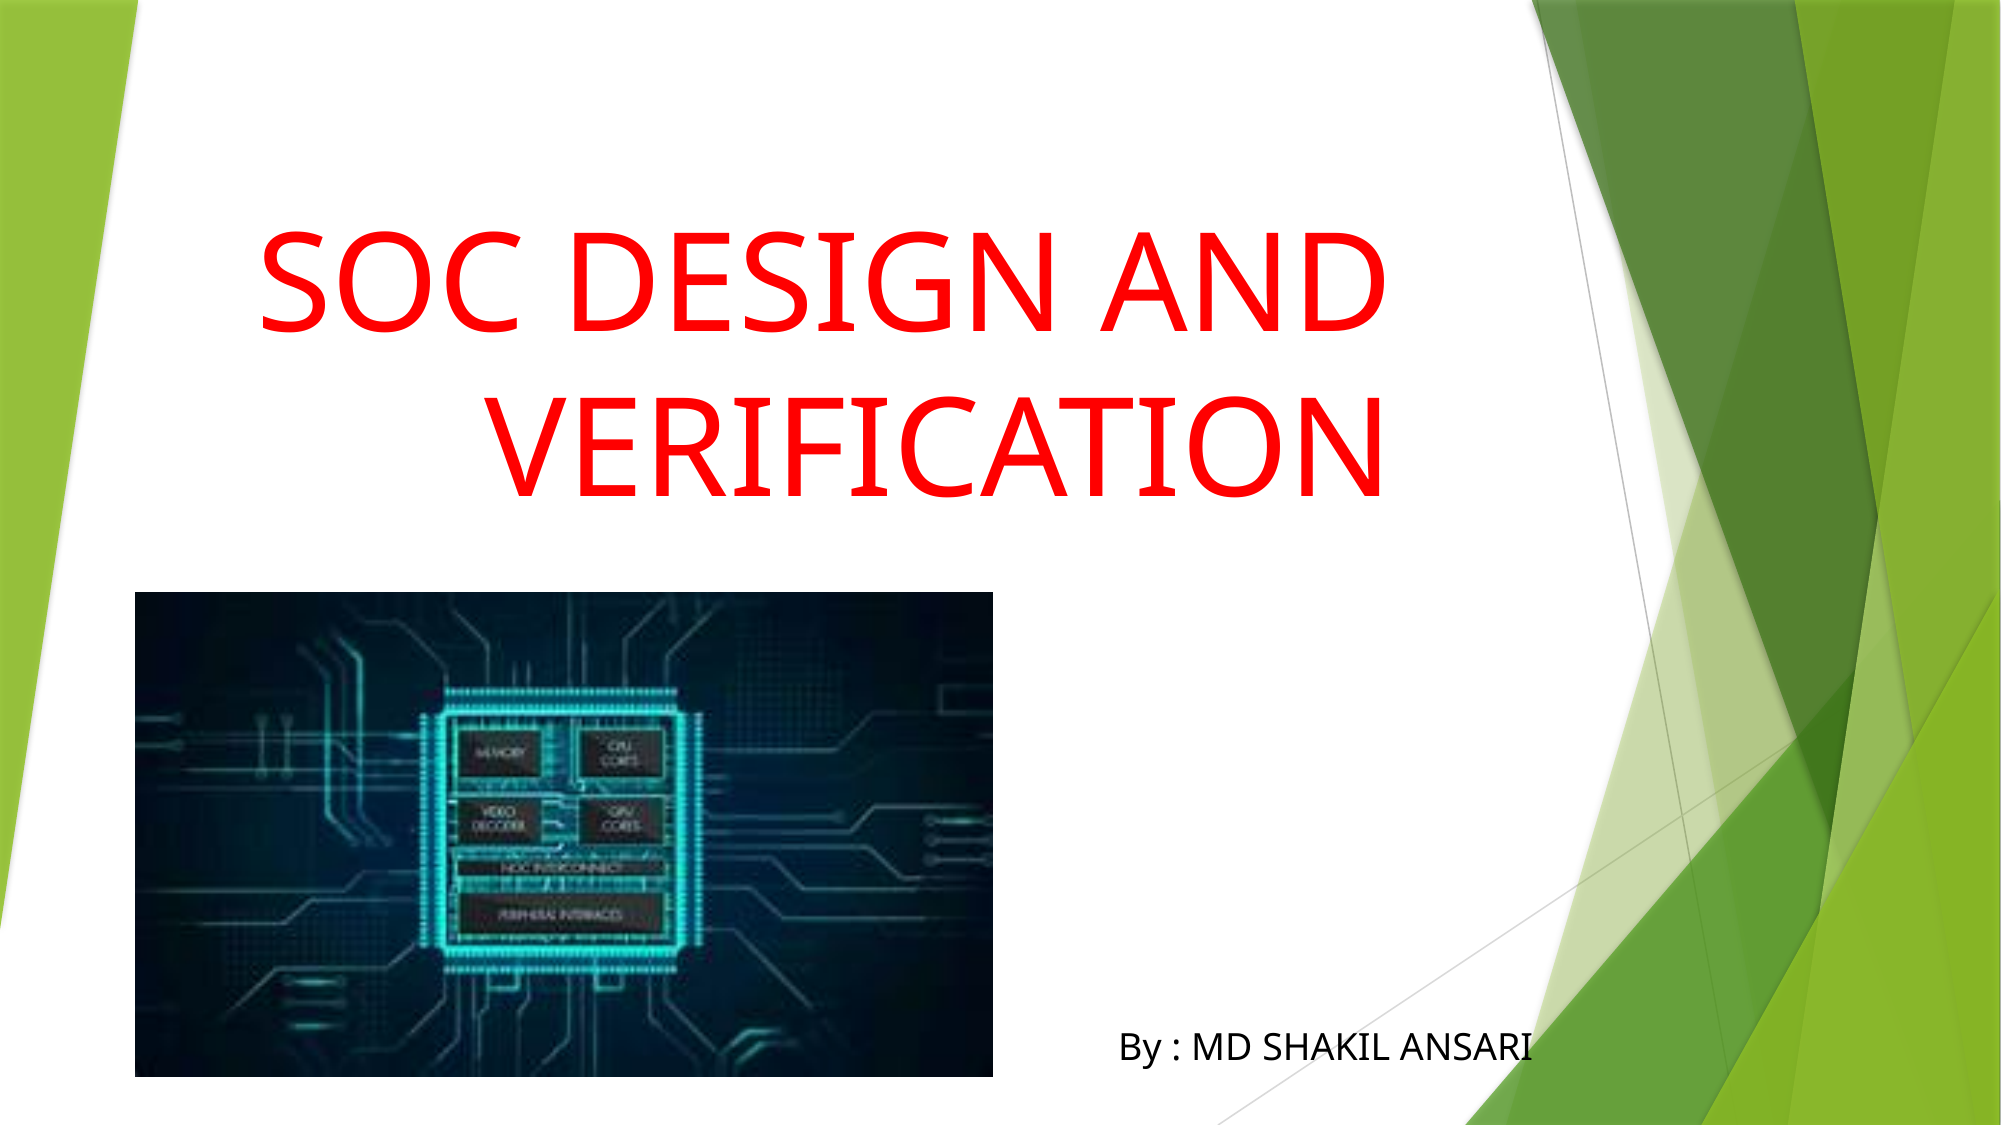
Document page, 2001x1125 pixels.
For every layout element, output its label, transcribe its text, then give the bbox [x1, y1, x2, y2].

text_box By : MD SHAKIL ANSARI [1103, 1015, 1554, 1076]
title SOC DESIGN AND VERIFICATION [134, 85, 1409, 532]
picture [134, 591, 994, 1077]
